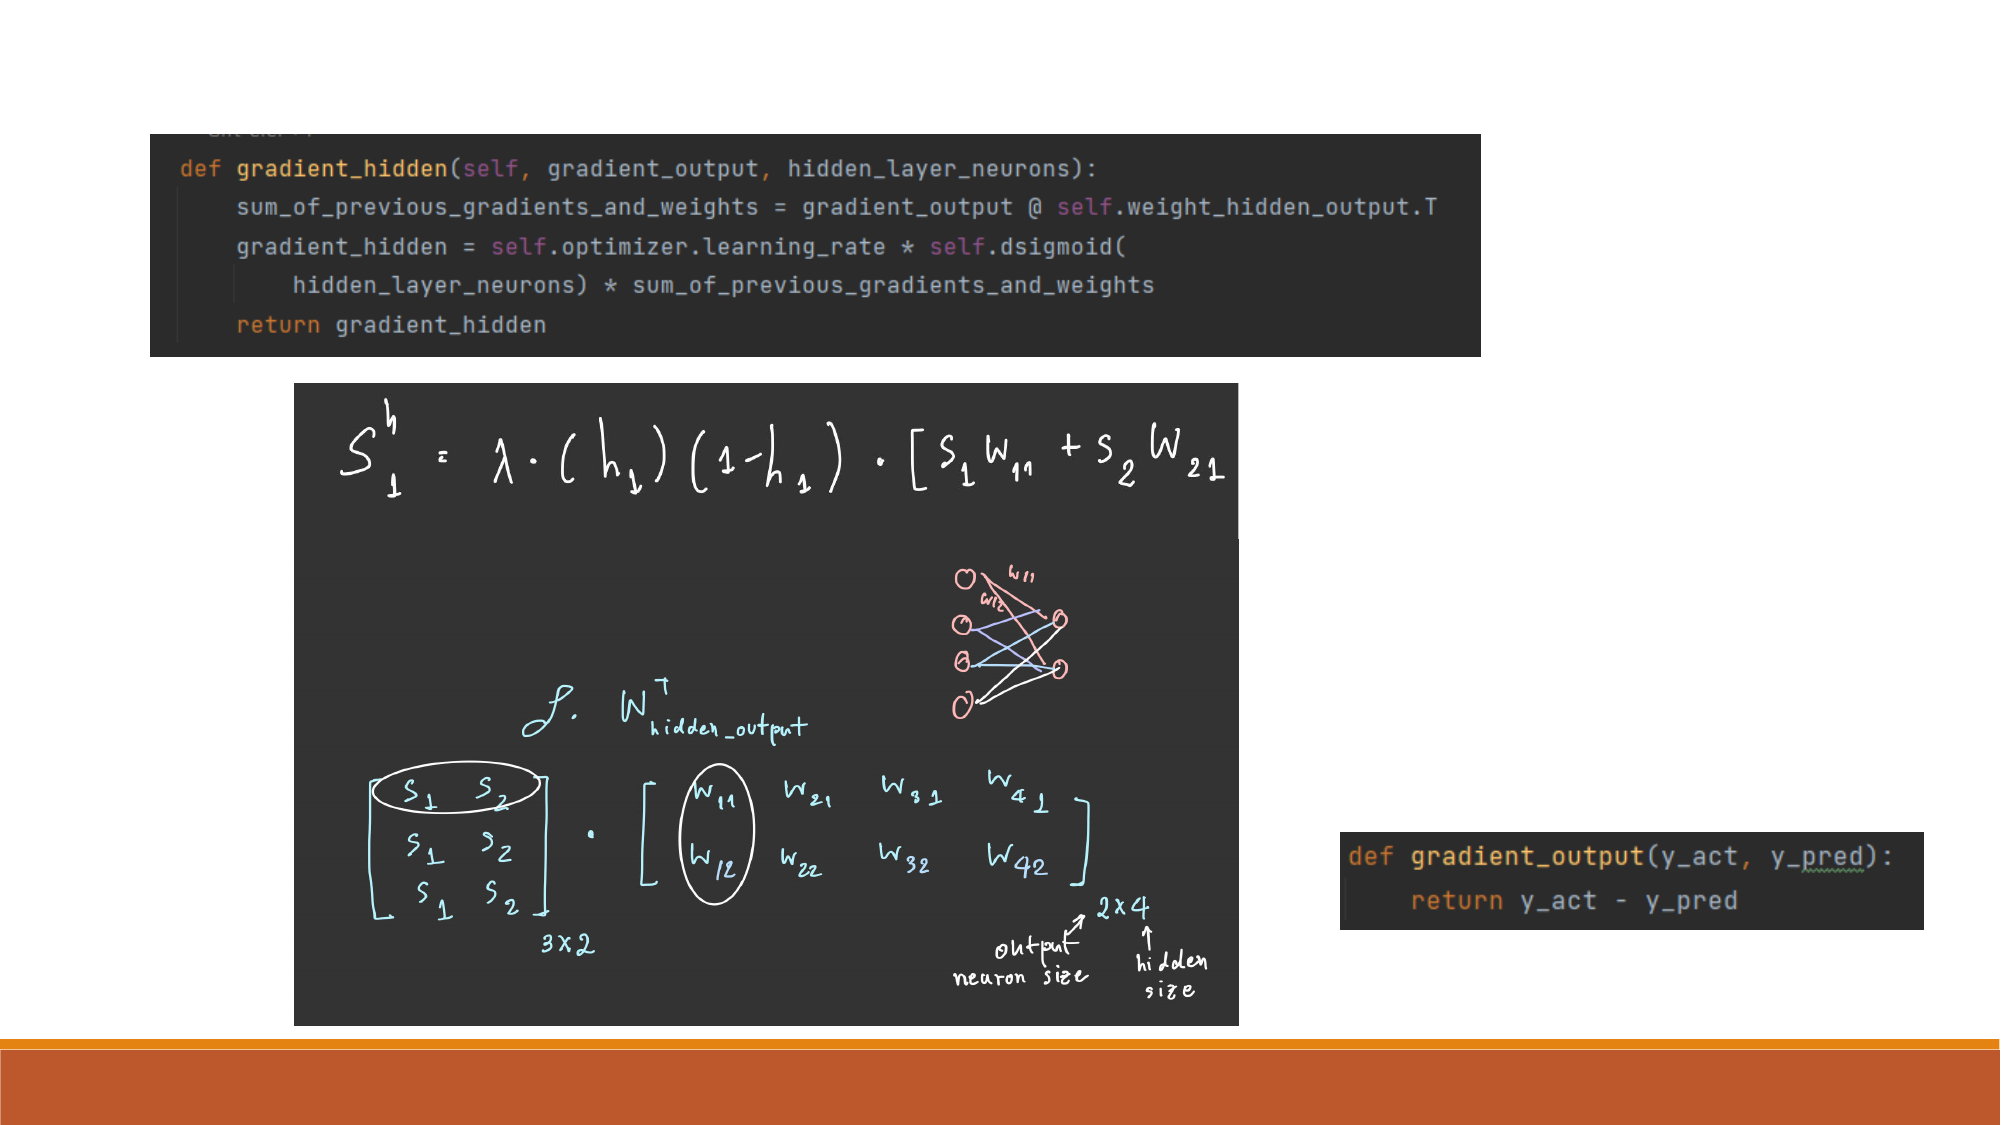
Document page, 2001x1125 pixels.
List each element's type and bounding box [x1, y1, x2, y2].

picture [149, 134, 1481, 358]
picture [1340, 832, 1924, 931]
picture [293, 383, 1239, 1026]
